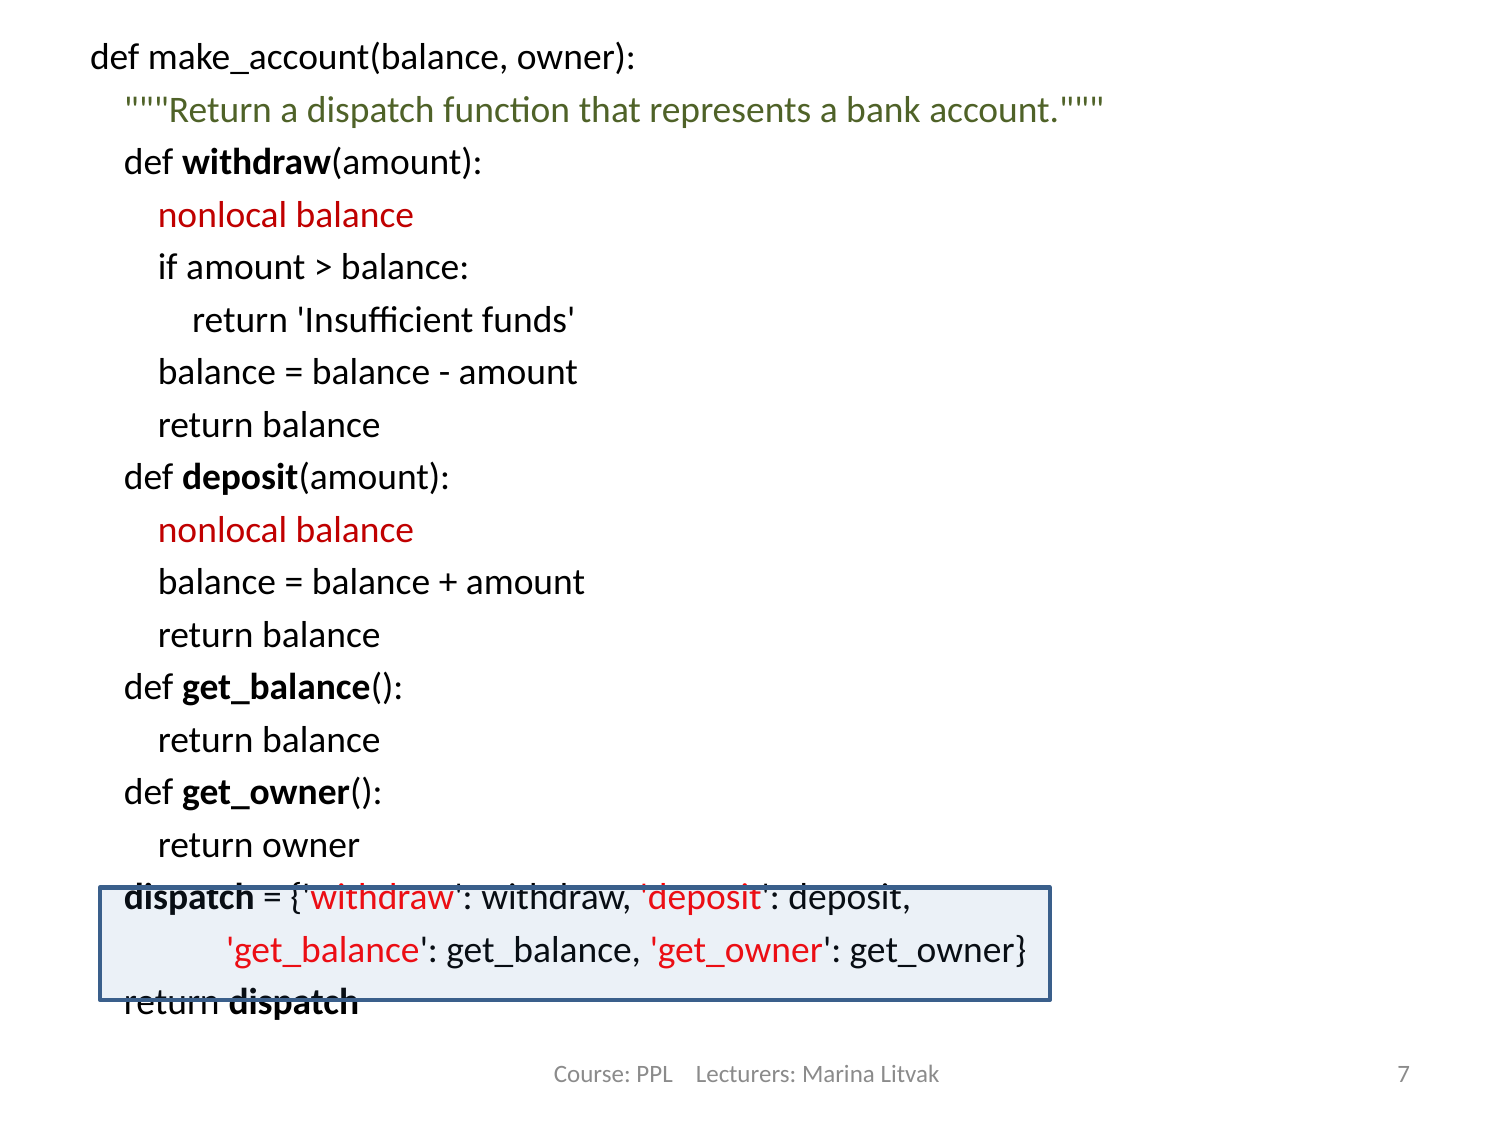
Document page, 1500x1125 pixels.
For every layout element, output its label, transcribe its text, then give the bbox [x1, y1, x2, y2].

footer Course: PPL Lecturers: Marina Litvak [512, 1042, 988, 1103]
text_box [98, 885, 1052, 1002]
slide_number 7 [1074, 1042, 1425, 1103]
list def make_account(balance, owner): """Return a dispatch function that represents a bank account.""" def withdraw(amount): nonlocal balance if amount > balance: return 'Insufficient funds' balance = balance - amount return balance def deposit(amount): nonlocal balance balance = balance + amount return balance def get_balance(): return balance def get_owner(): return owner dispatch = {'withdraw': withdraw, 'deposit': deposit, 'get_balance': get_balance, 'get_owner': get_owner} return dispatch [75, 24, 1425, 1125]
